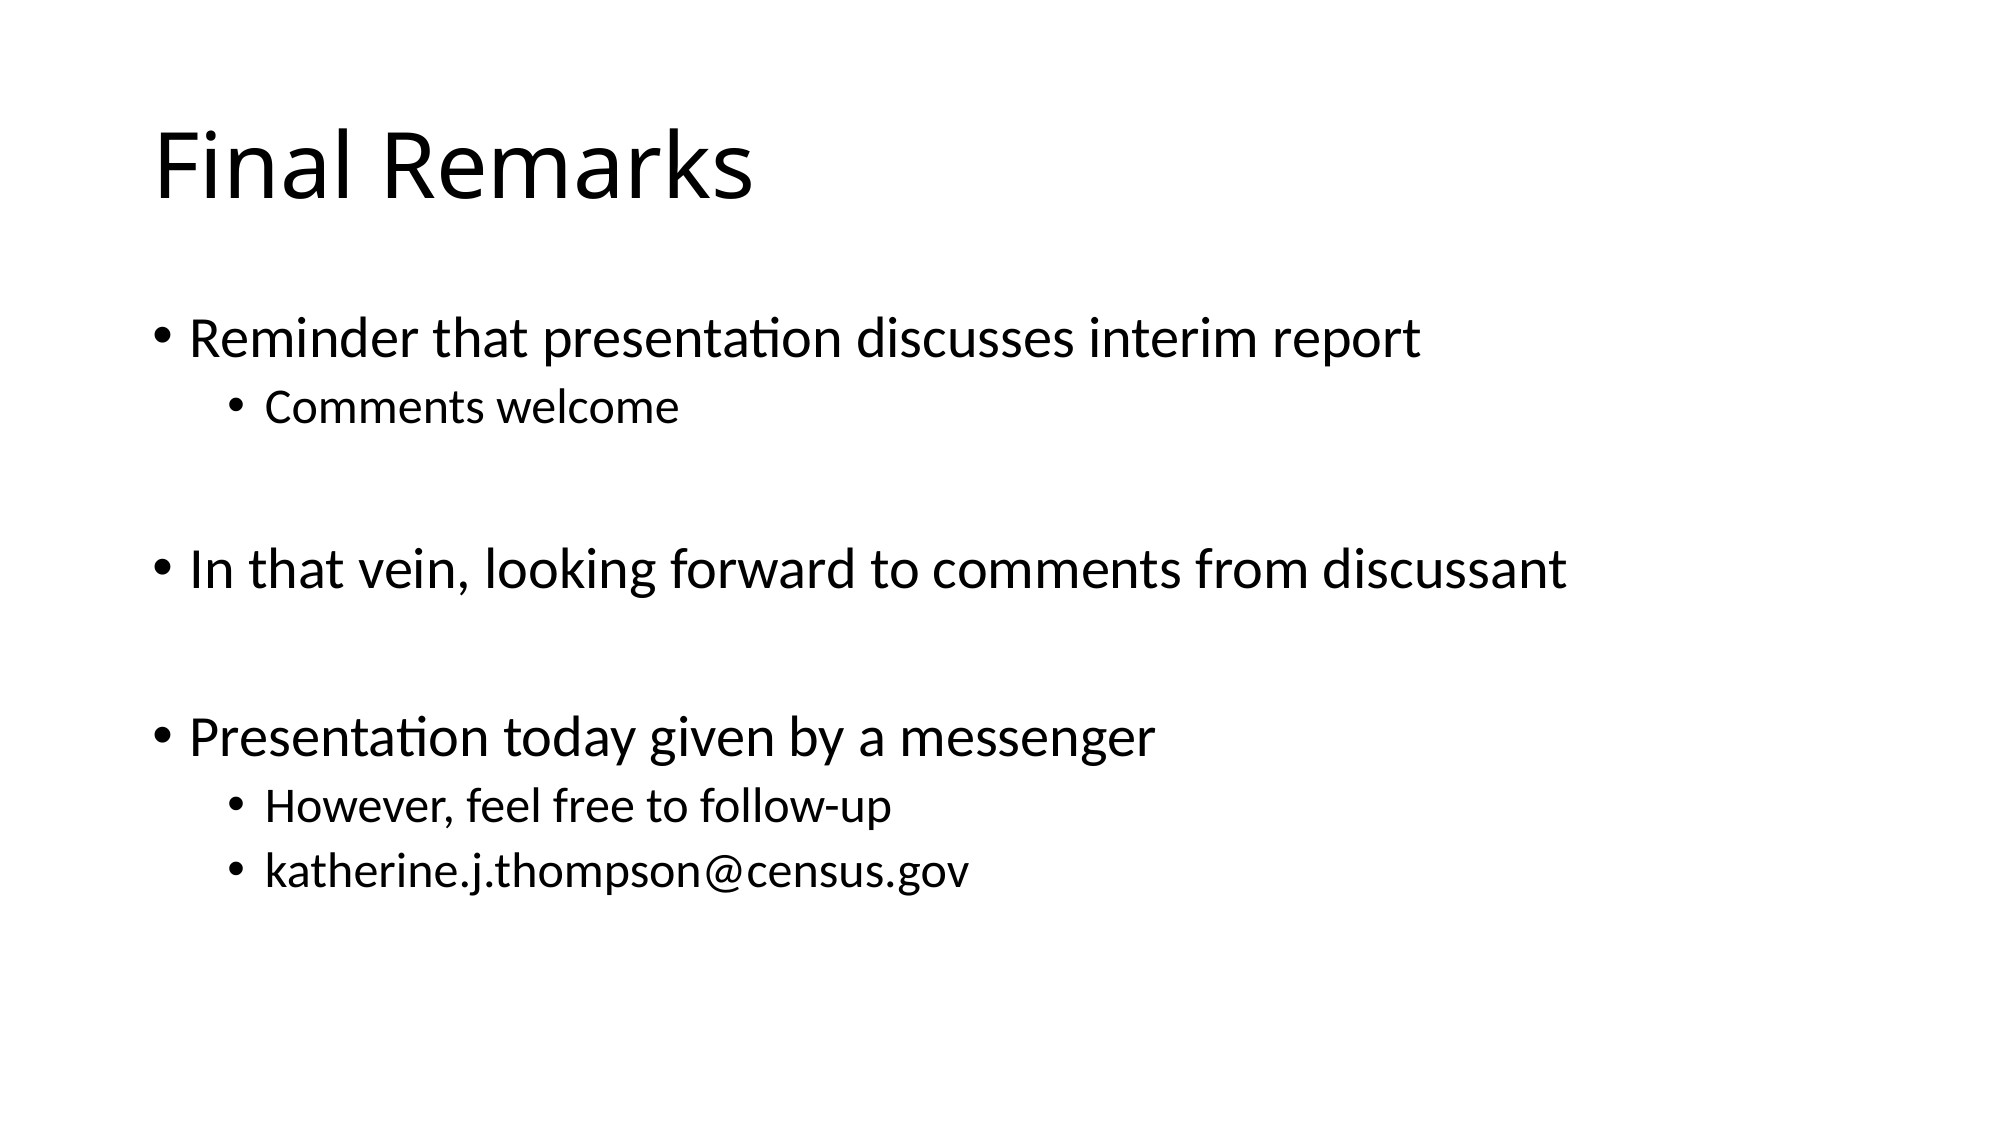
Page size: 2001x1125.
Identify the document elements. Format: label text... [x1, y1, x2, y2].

title Final Remarks [137, 59, 1863, 278]
list Reminder that presentation discusses interim report Comments welcome In that vein, looking forward to comments from discussant Presentation today given by a messenger However, feel free to follow-up katherine.j.thompson@census.gov [137, 299, 1863, 1014]
